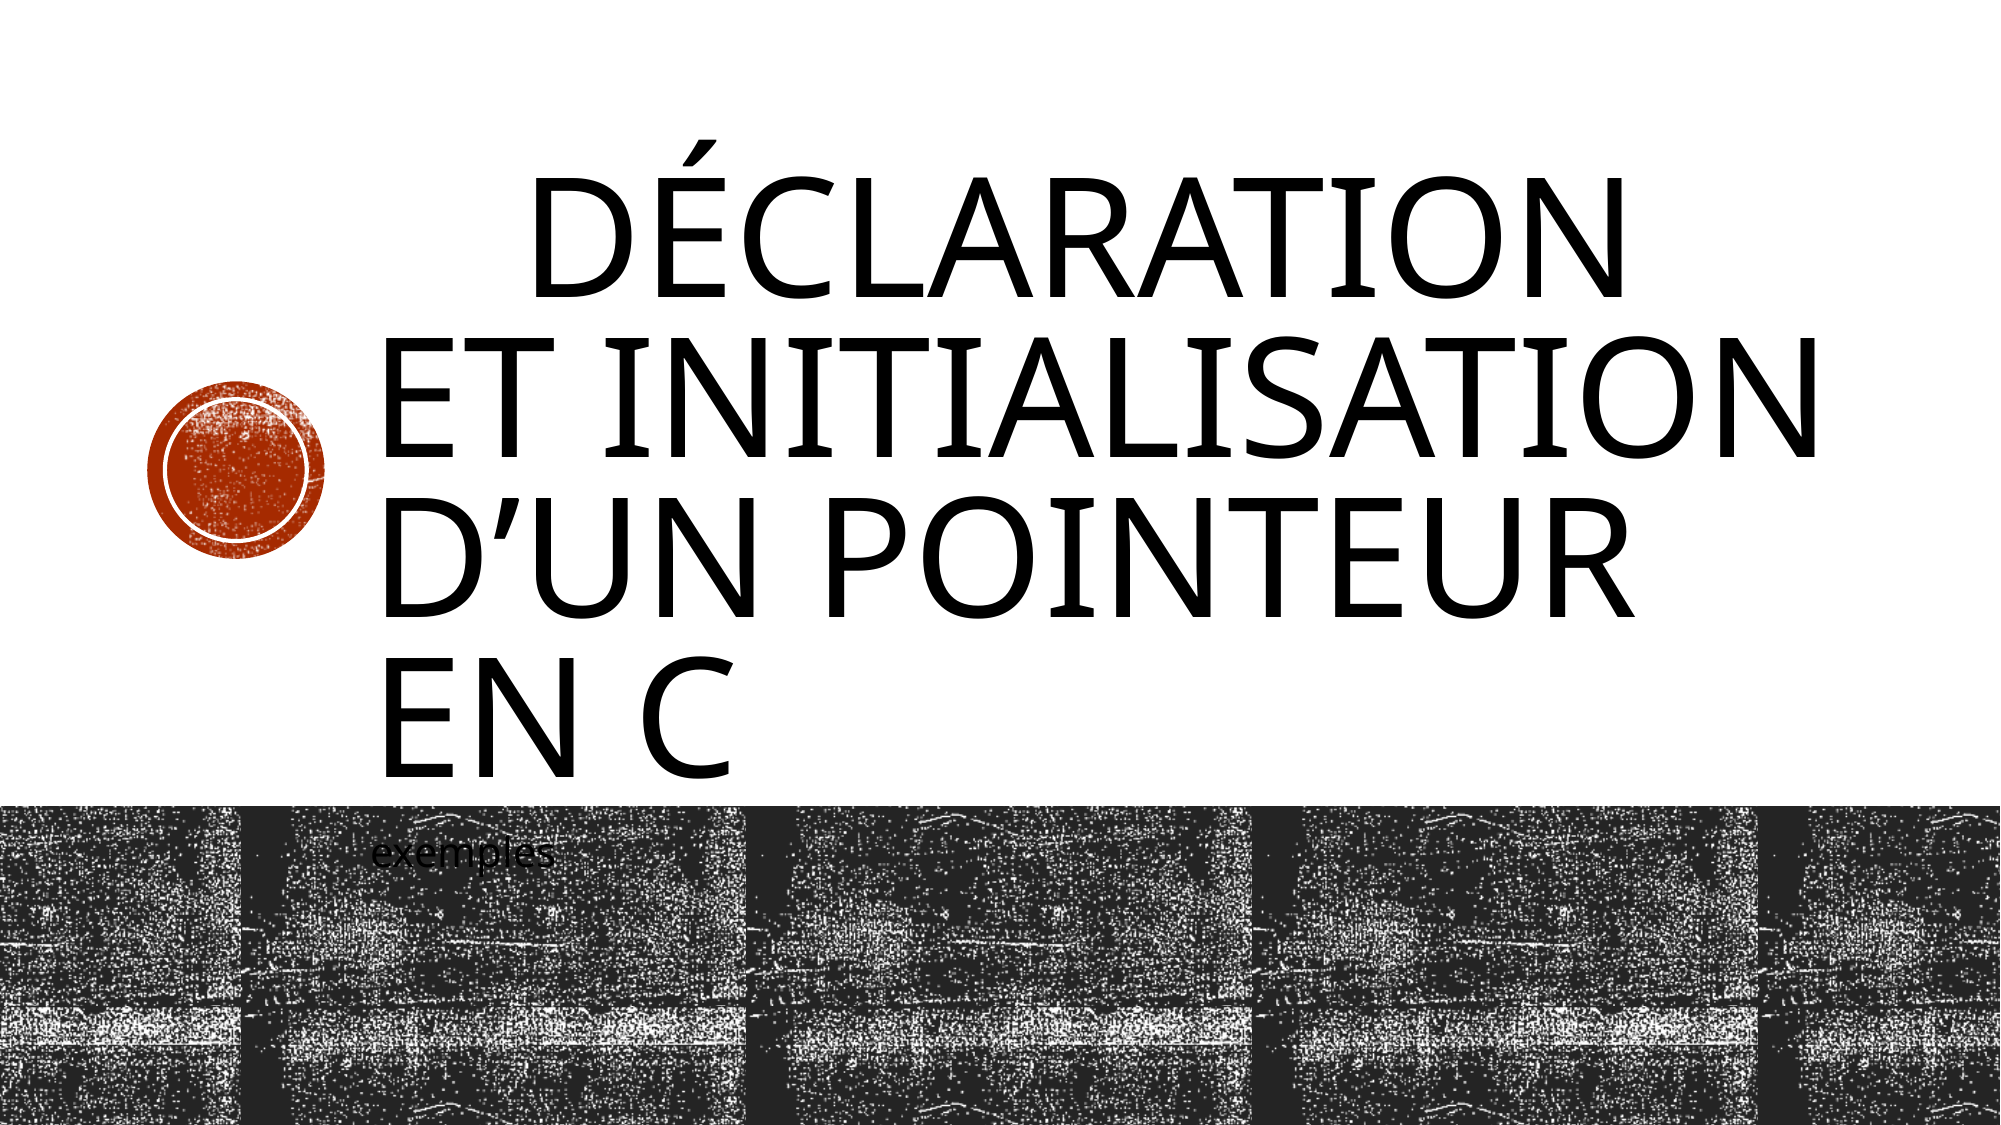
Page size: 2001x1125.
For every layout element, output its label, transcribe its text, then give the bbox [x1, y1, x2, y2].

title Déclaration et initialisation d’un pointeur en C [355, 201, 1878, 779]
list exemples [355, 823, 1841, 999]
